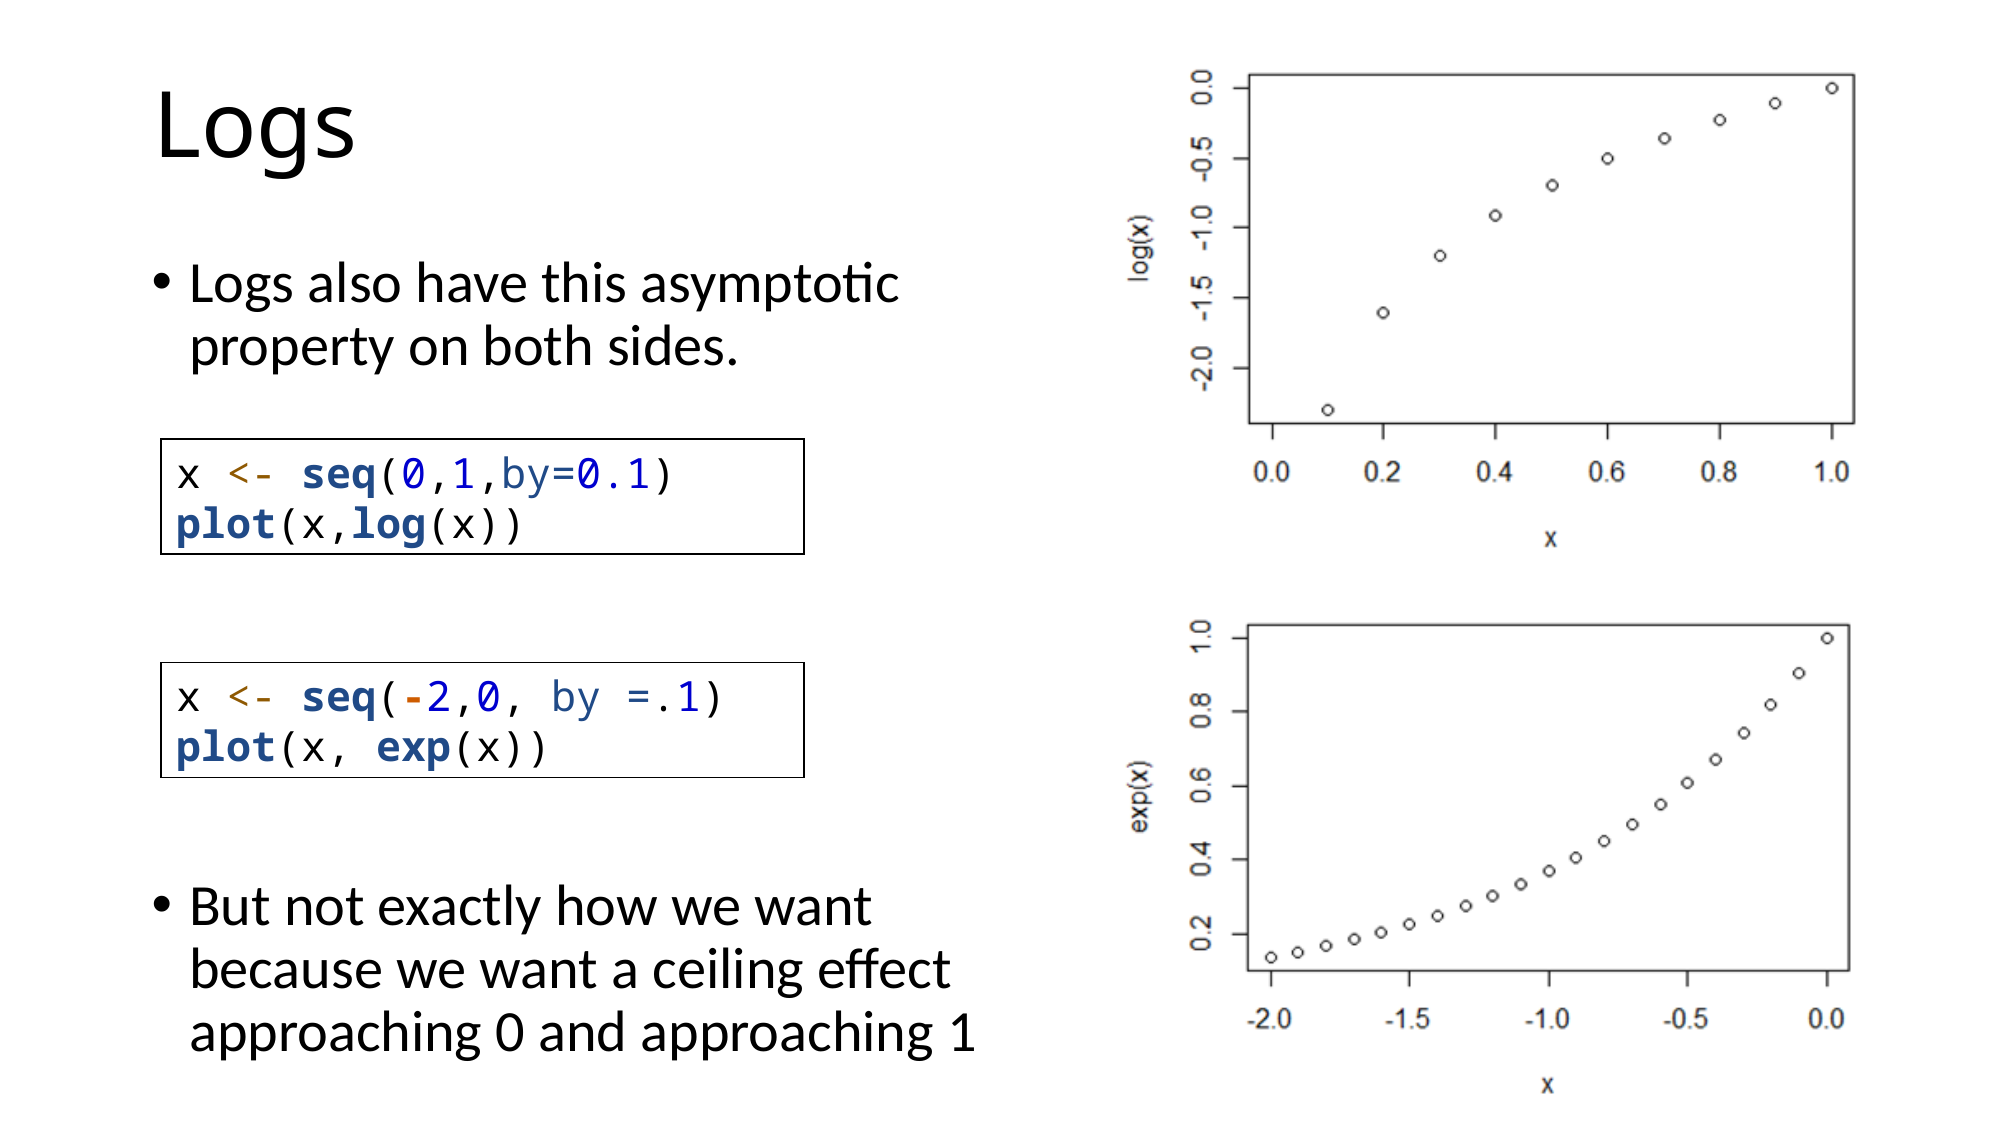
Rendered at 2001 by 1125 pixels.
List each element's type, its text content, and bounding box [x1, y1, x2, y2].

picture [1124, 605, 1859, 1125]
text_box x <- seq(-2,0, by =.1) plot(x, exp(x)) [161, 662, 804, 778]
picture [1118, 48, 1864, 569]
text_box x <- seq(0,1,by=0.1) plot(x,log(x)) [161, 439, 804, 555]
title Logs [138, 18, 900, 237]
text_box But not exactly how we want because we want a ceiling effect approaching 0 and approaching 1 [136, 867, 1067, 1106]
list Logs also have this asymptotic property on both sides. [136, 244, 1000, 410]
